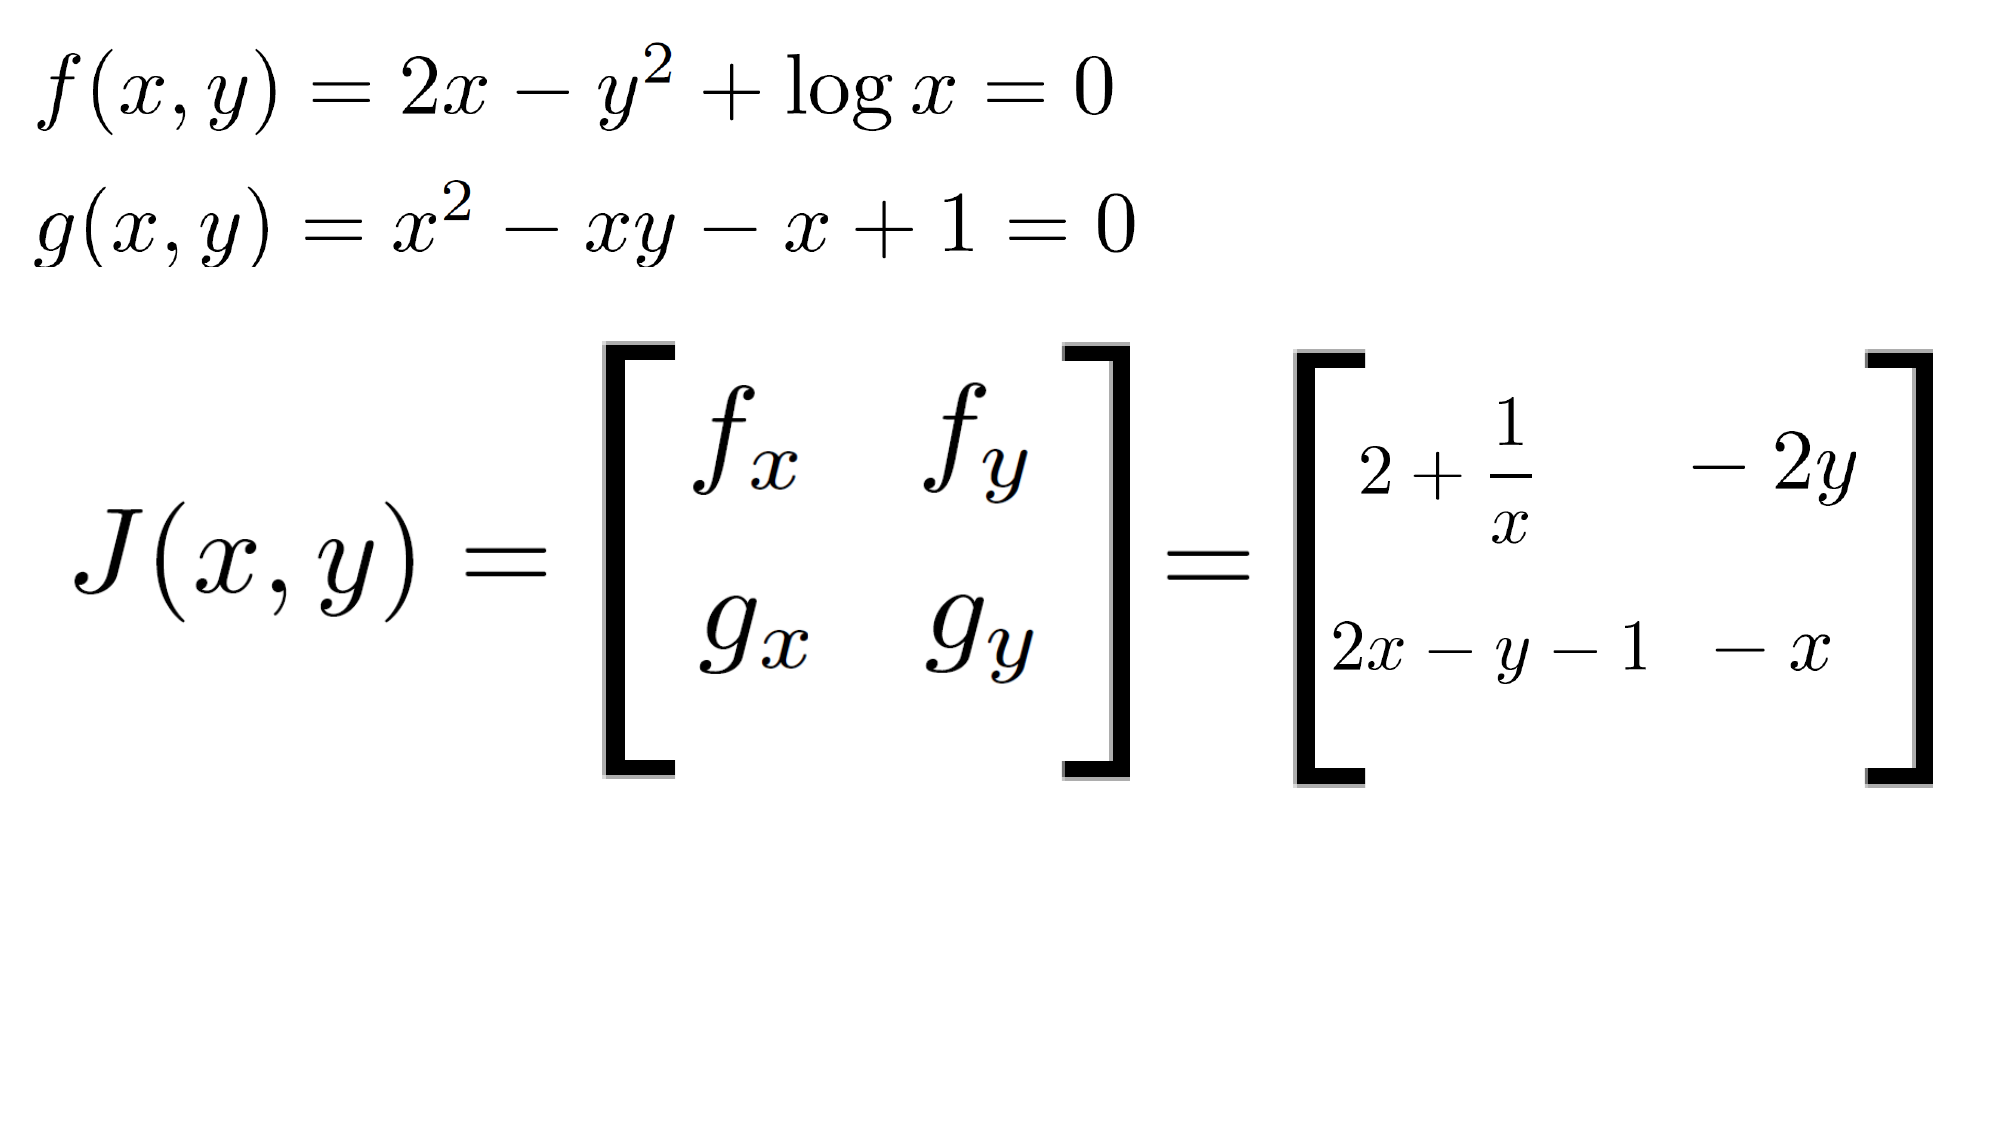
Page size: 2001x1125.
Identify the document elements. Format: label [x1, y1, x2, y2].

picture [16, 24, 1153, 267]
picture [1275, 315, 1646, 826]
picture [1155, 530, 1258, 595]
picture [1686, 423, 1856, 510]
picture [922, 586, 1037, 689]
picture [64, 487, 560, 637]
picture [698, 586, 809, 688]
picture [1706, 620, 1837, 680]
picture [1061, 312, 1153, 819]
picture [1864, 319, 1956, 826]
picture [584, 307, 798, 818]
picture [914, 374, 1029, 510]
